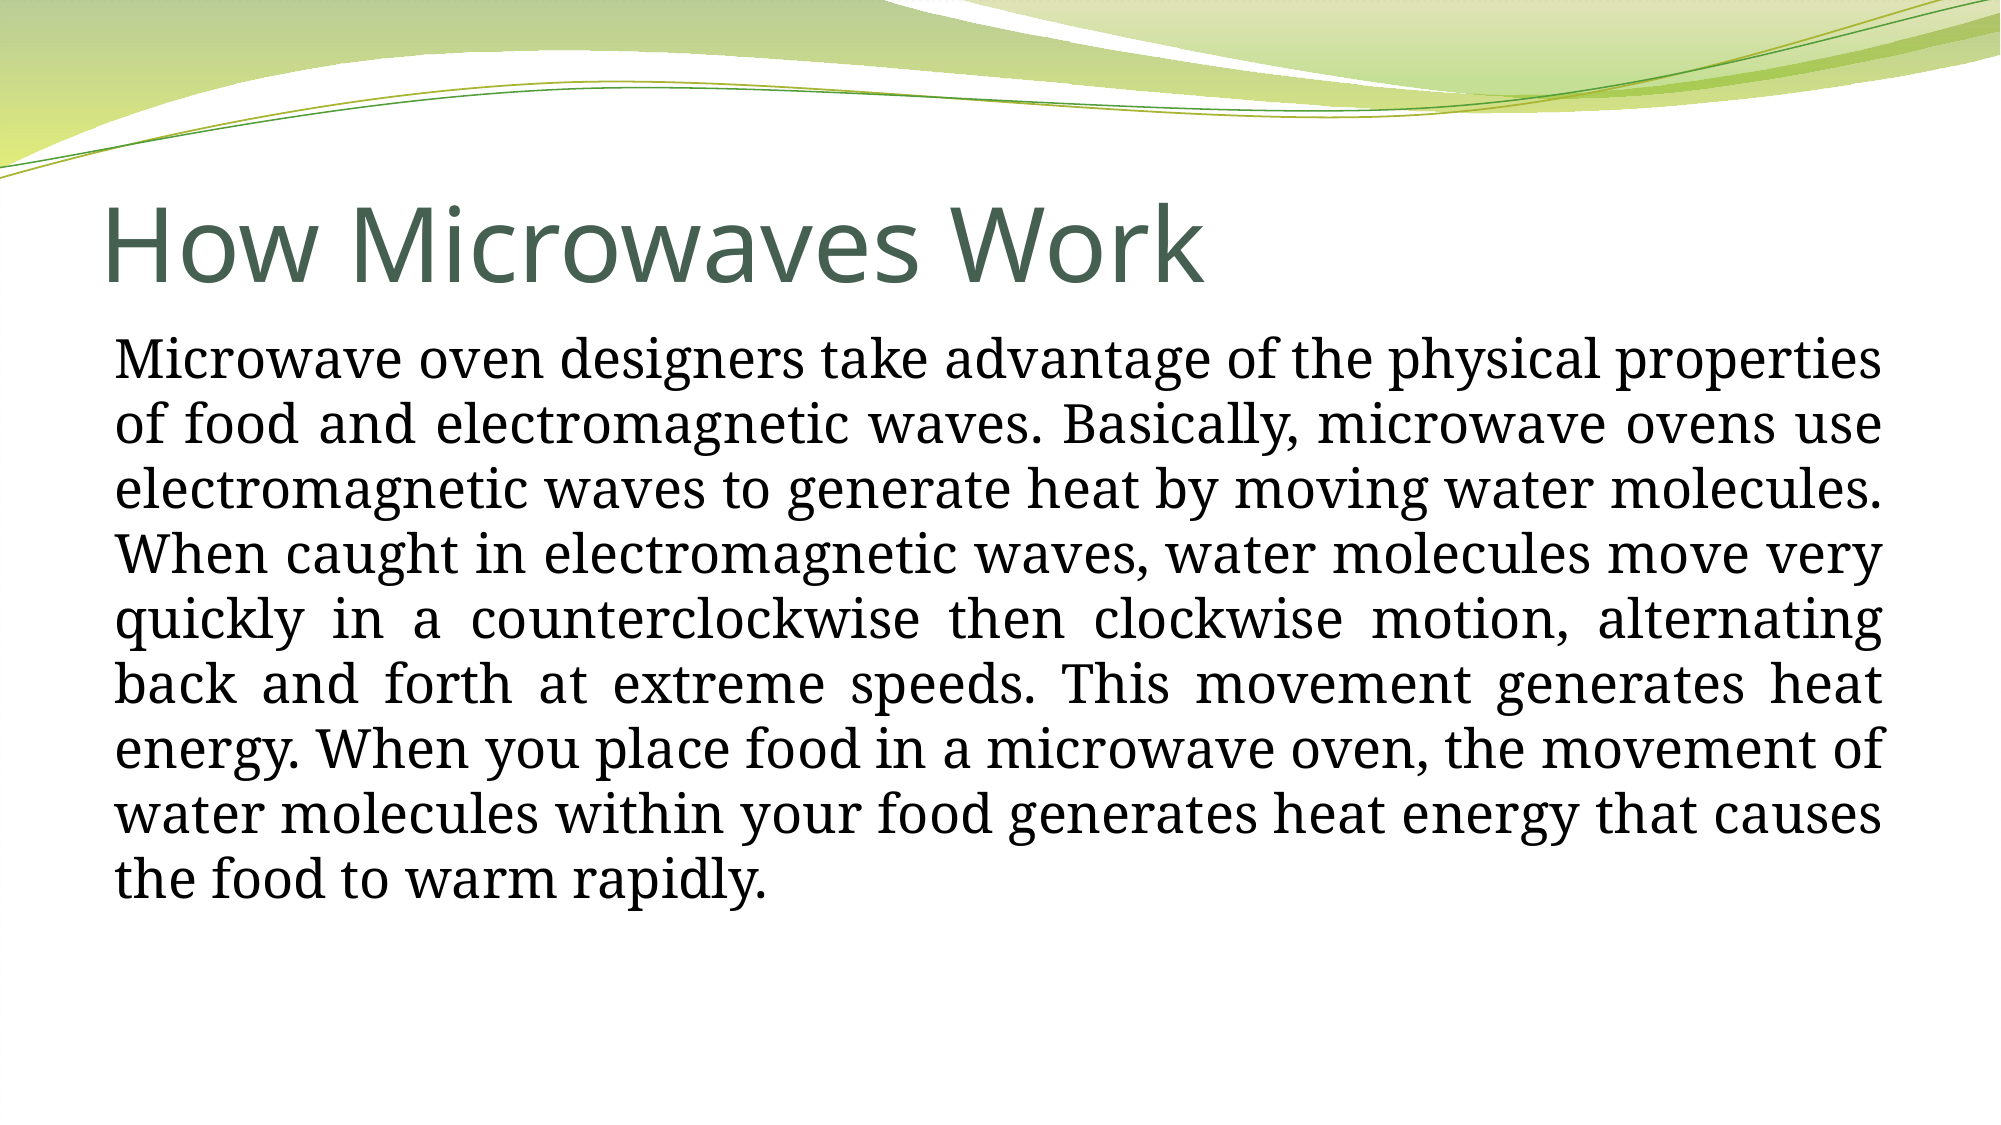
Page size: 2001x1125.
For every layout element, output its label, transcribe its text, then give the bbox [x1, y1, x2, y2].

title How Microwaves Work [99, 115, 1900, 303]
list Microwave oven designers take advantage of the physical properties of food and electromagnetic waves. Basically, microwave ovens use electromagnetic waves to generate heat by moving water molecules. When caught in electromagnetic waves, water molecules move very quickly in a counterclockwise then clockwise motion, alternating back and forth at extreme speeds. This movement generates heat energy. When you place food in a microwave oven, the movement of water molecules within your food generates heat energy that causes the food to warm rapidly. [99, 317, 1900, 1038]
